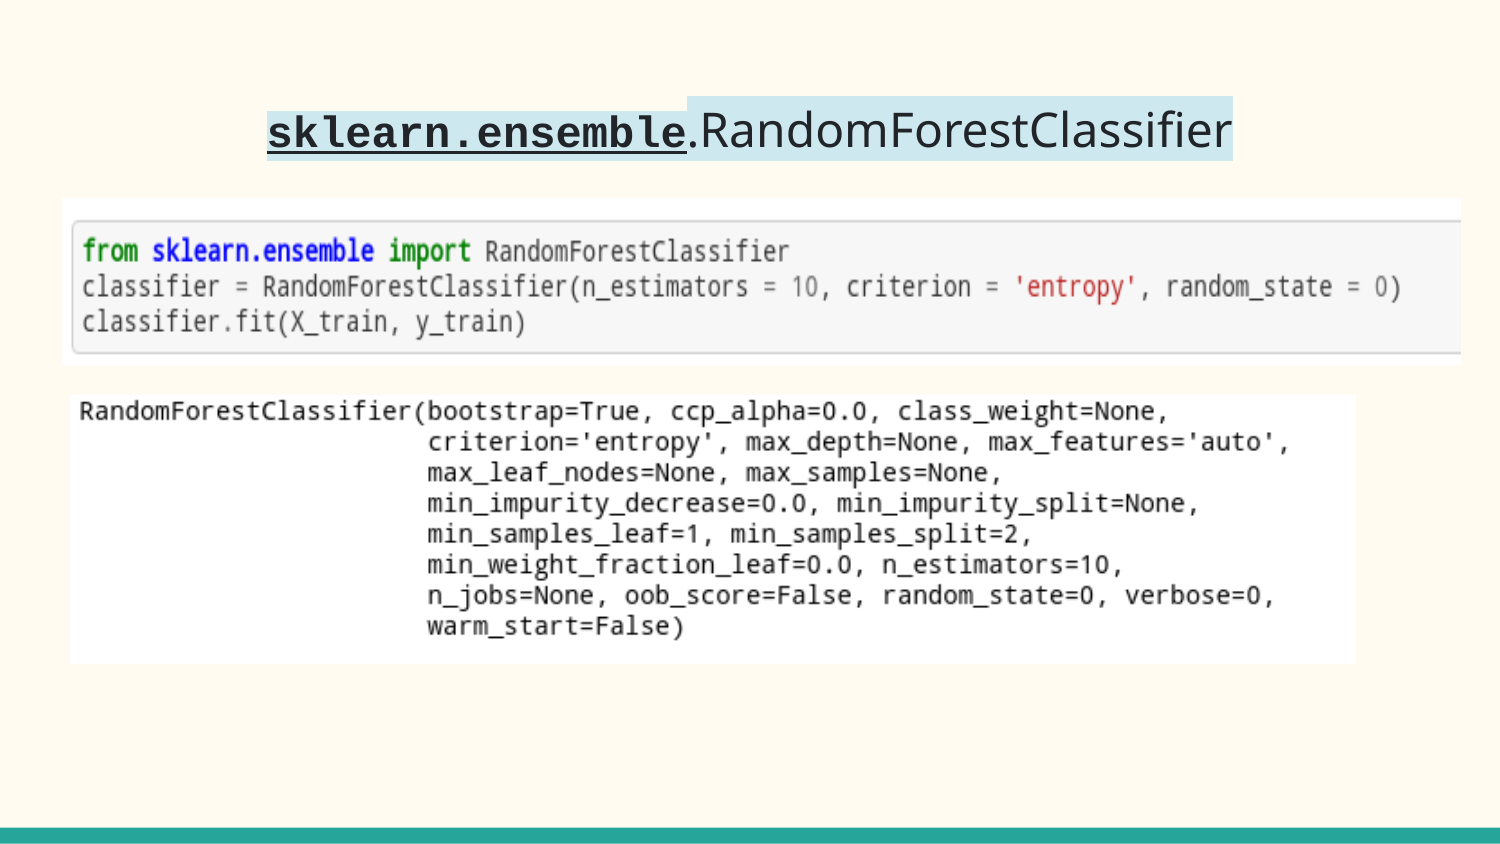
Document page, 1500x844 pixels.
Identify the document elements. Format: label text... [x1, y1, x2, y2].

picture [62, 198, 1461, 366]
picture [70, 395, 1357, 665]
title sklearn.ensemble.RandomForestClassifier [51, 72, 1449, 174]
